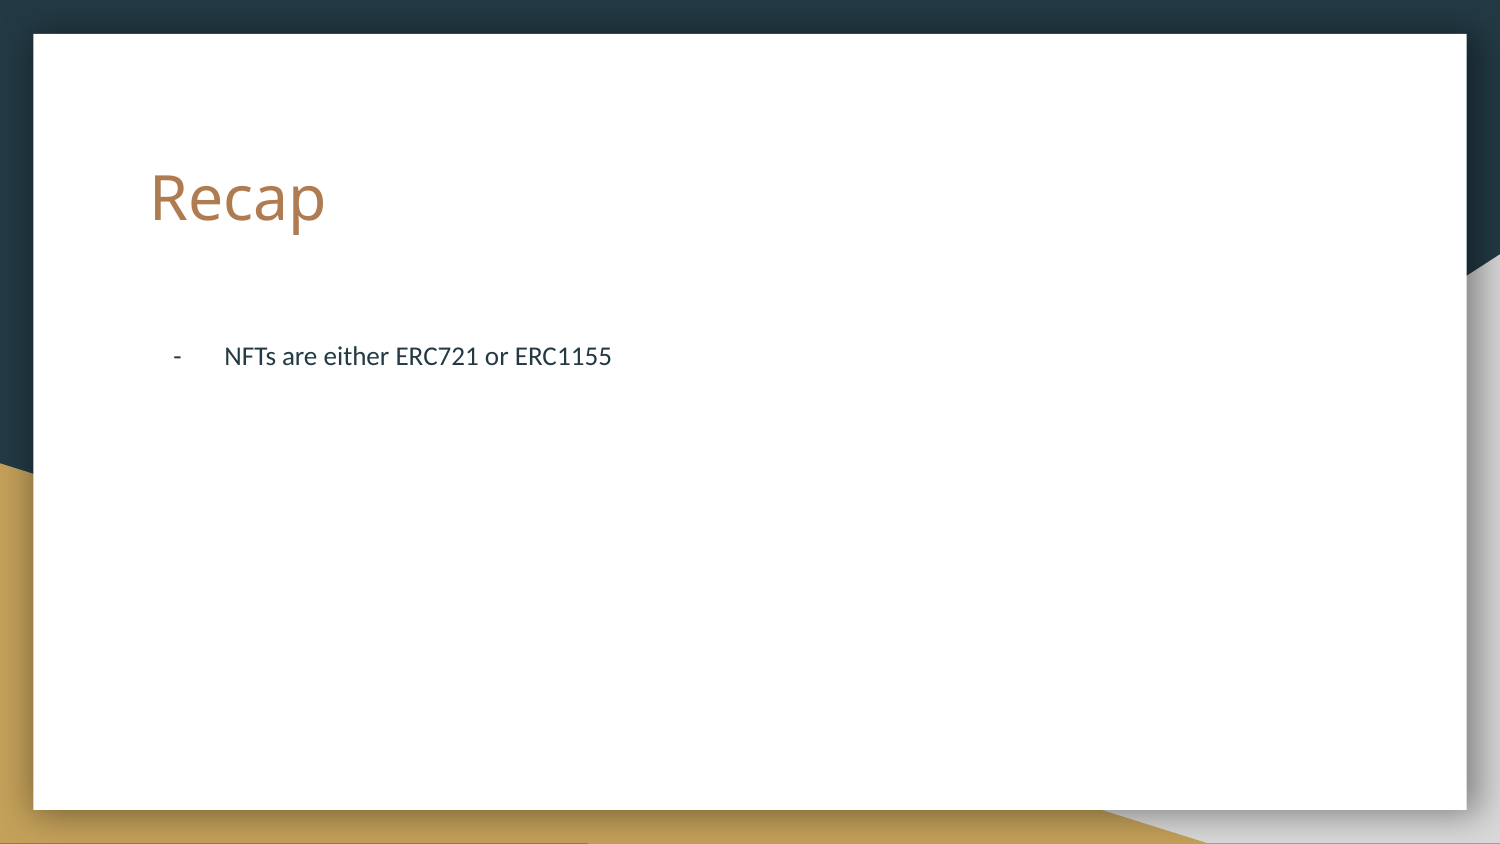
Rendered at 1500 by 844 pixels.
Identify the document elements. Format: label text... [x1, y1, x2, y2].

title Recap [134, 138, 1366, 296]
list NFTs are either ERC721 or ERC1155 [134, 326, 1366, 729]
